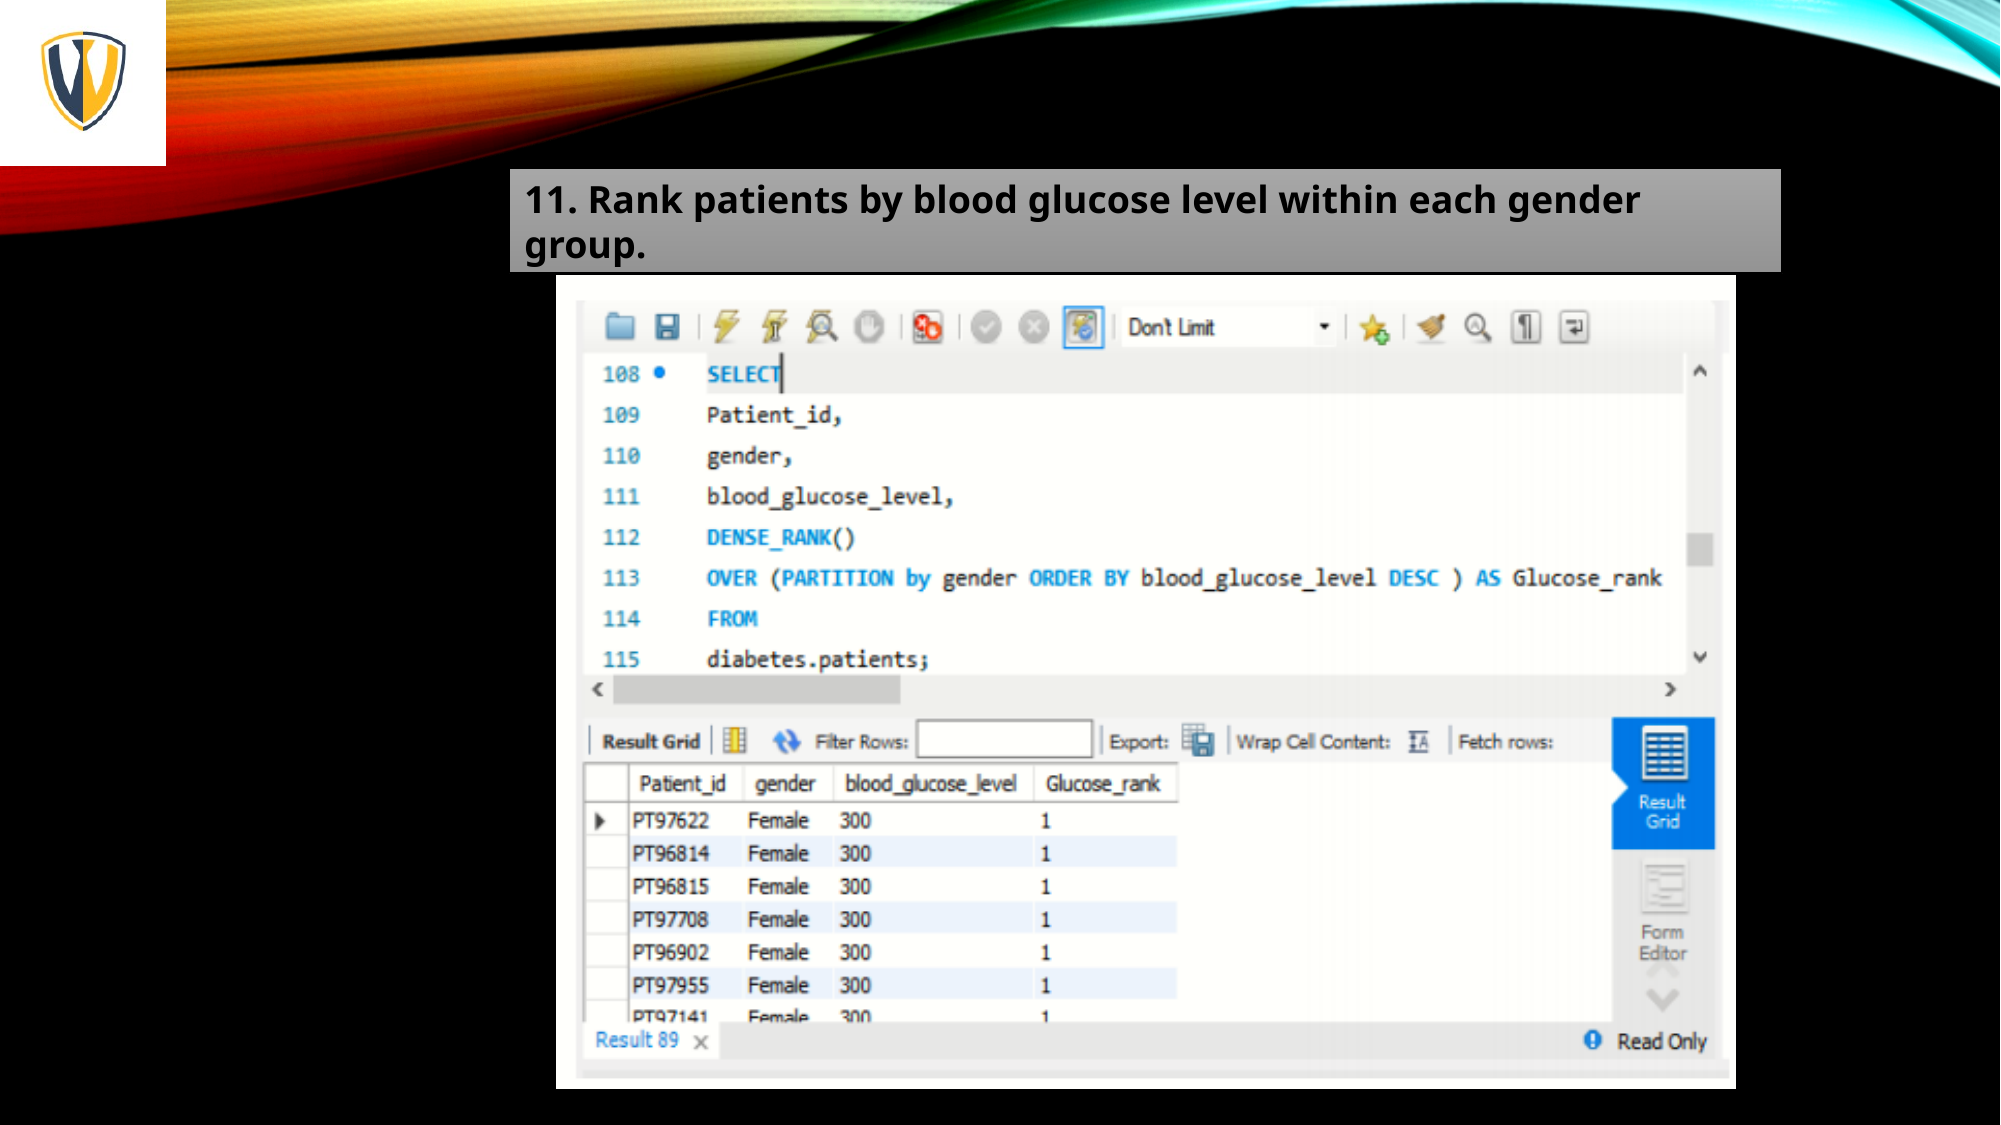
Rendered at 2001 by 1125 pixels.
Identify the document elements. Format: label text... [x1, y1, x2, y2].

picture [555, 275, 1737, 1089]
text_box 11. Rank patients by blood glucose level within each gender group. [509, 168, 1783, 274]
picture [0, 0, 2000, 237]
